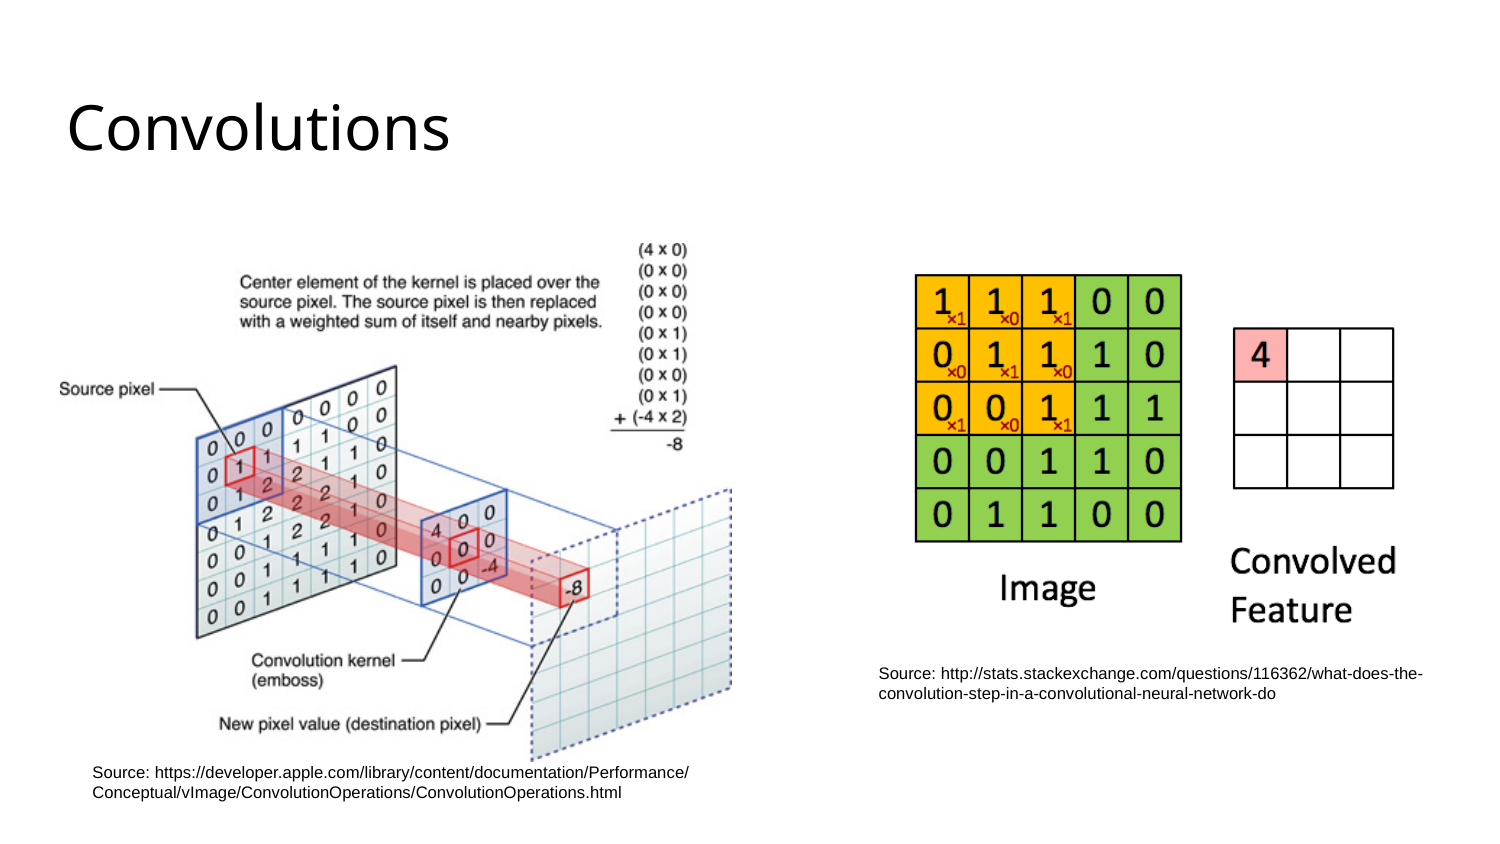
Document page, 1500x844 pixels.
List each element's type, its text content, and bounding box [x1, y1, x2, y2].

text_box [863, 222, 1444, 762]
picture [60, 243, 732, 762]
title Convolutions [51, 72, 1449, 167]
text_box Source: https://developer.apple.com/library/content/documentation/Performance/Conceptual/vImage/ConvolutionOperations/ConvolutionOperations.html [77, 746, 799, 783]
